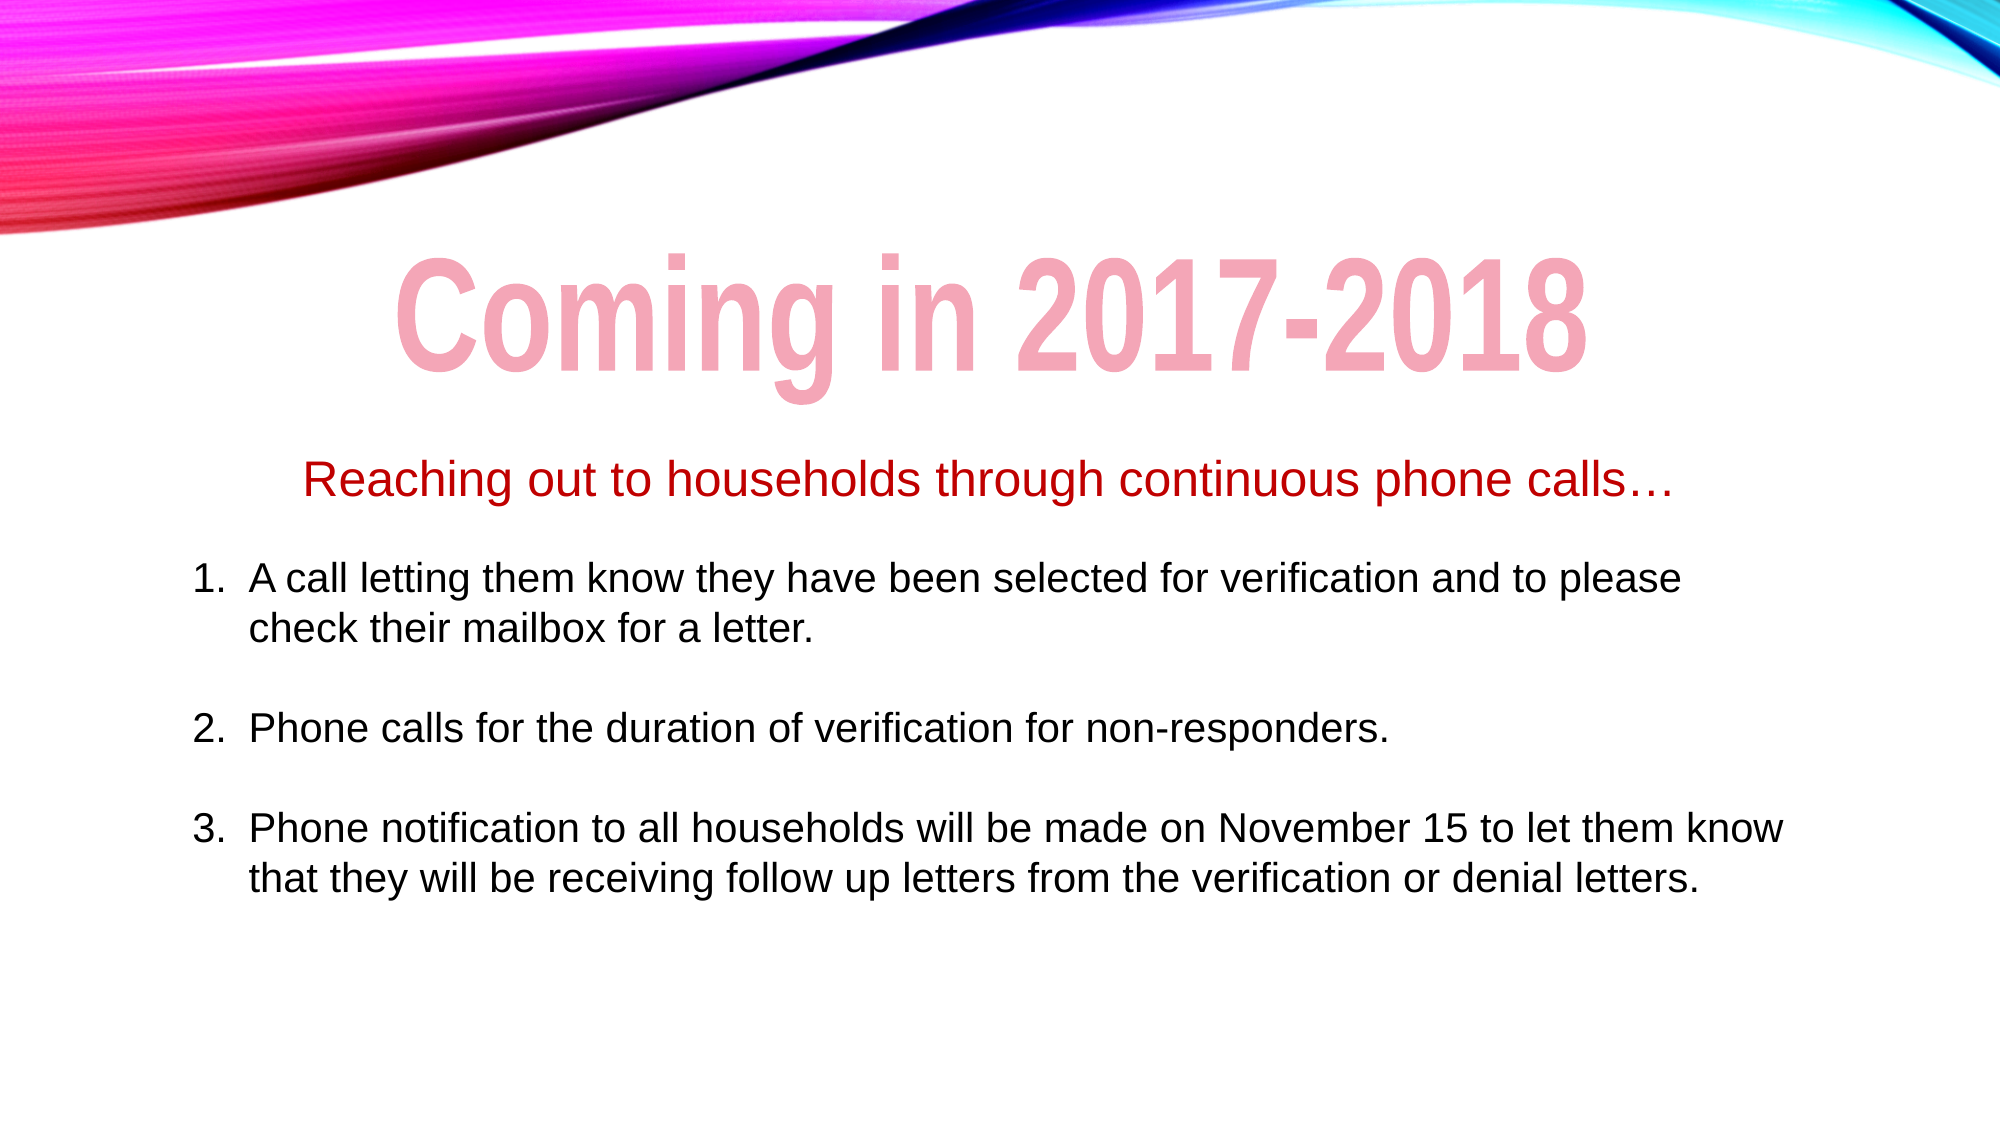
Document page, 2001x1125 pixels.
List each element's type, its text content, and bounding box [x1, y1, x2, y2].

picture [1910, 0, 2000, 45]
text_box Reaching out to households through continuous phone calls… A call letting them know they have been selected for verification and to please check their mailbox for a letter. Phone calls for the duration of verification for non-responders. Phone notification to all households will be made on November 15 to let them know that they will be receiving follow up letters from the verification or denial letters. [177, 438, 1803, 914]
picture [1890, 0, 2000, 75]
picture [0, 0, 2000, 237]
